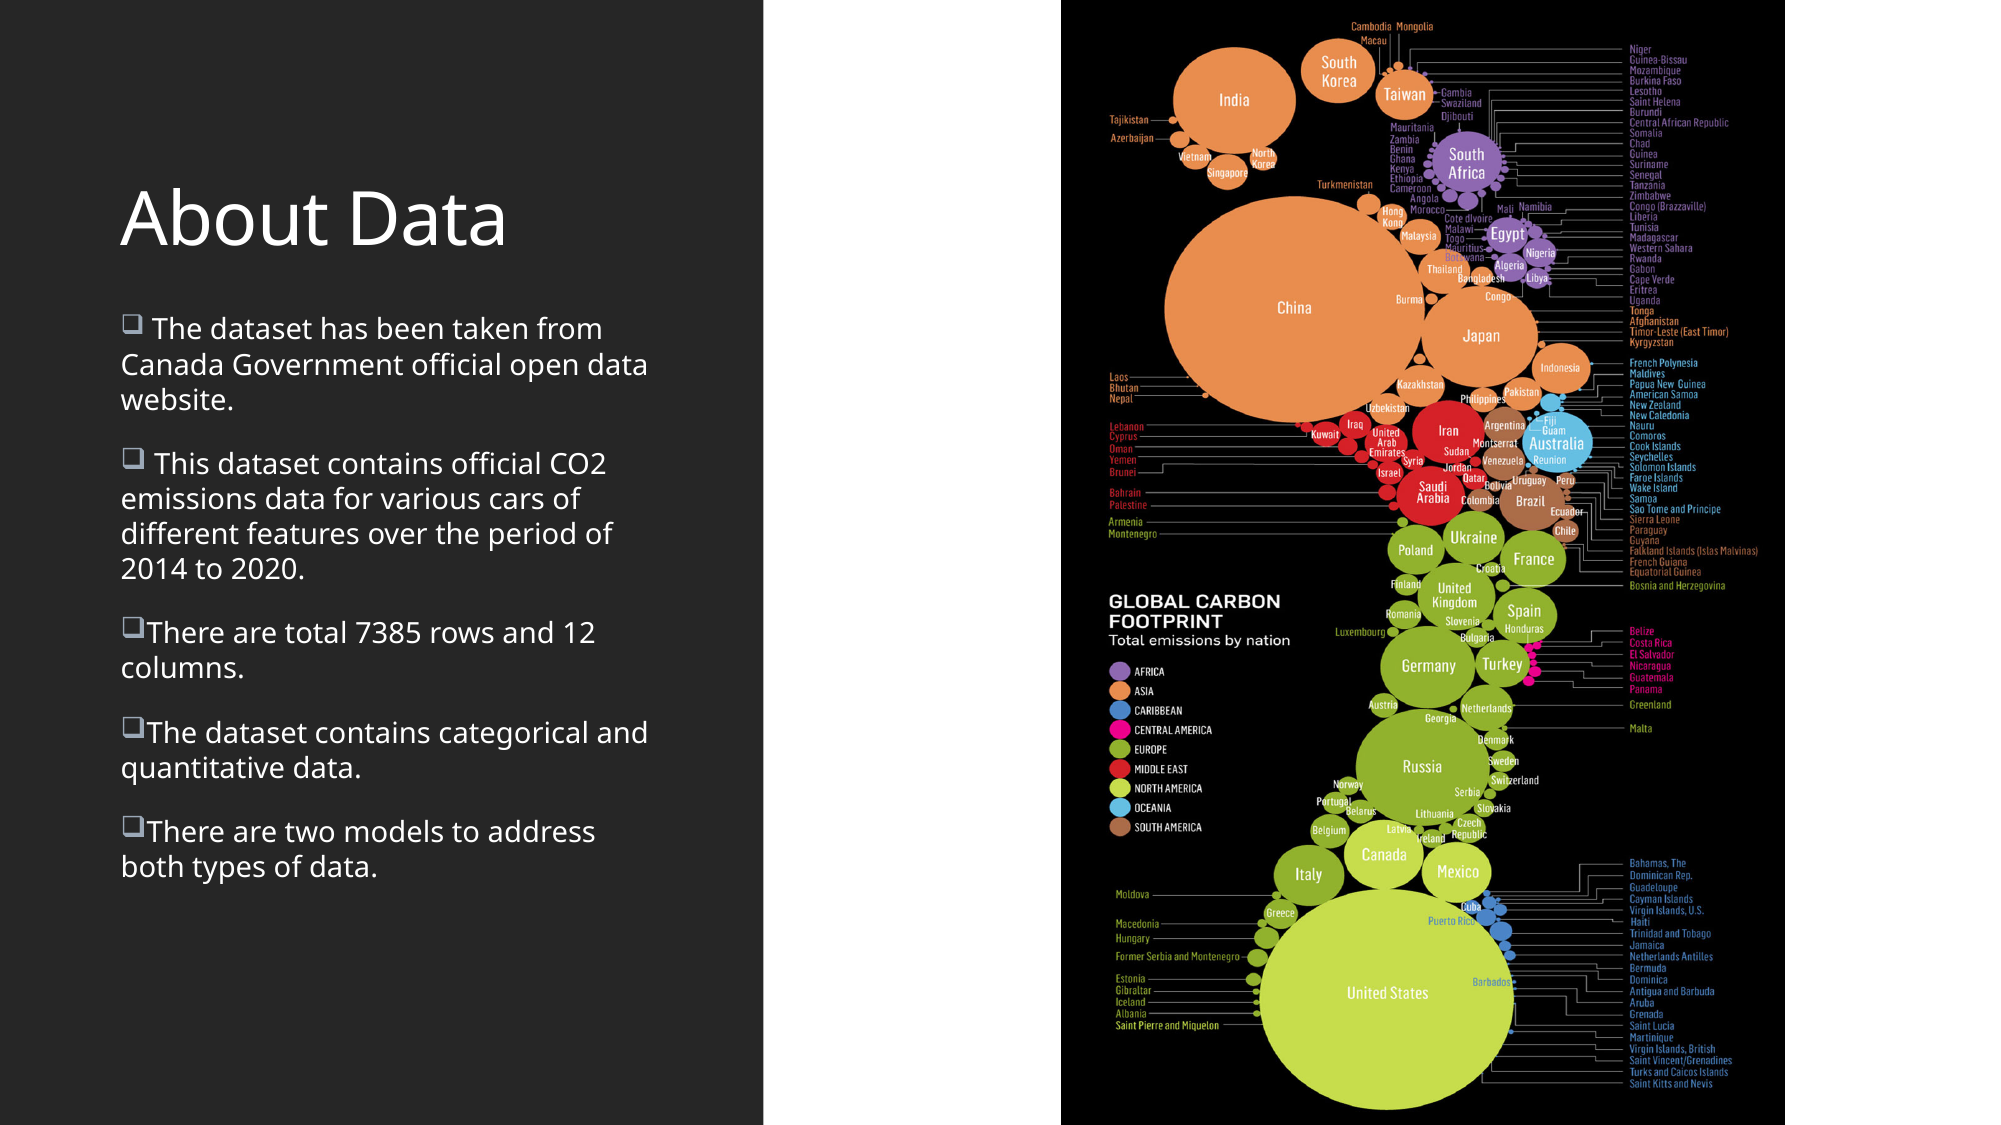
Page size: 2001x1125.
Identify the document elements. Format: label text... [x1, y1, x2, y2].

list The dataset has been taken from Canada Government official open data website. This dataset contains official CO2 emissions data for various cars of different features over the period of 2014 to 2020. There are total 7385 rows and 12 columns. The dataset contains categorical and quantitative data. There are two models to address both types of data. [105, 303, 683, 1002]
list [1061, 0, 1785, 1125]
title About Data [105, 128, 683, 269]
